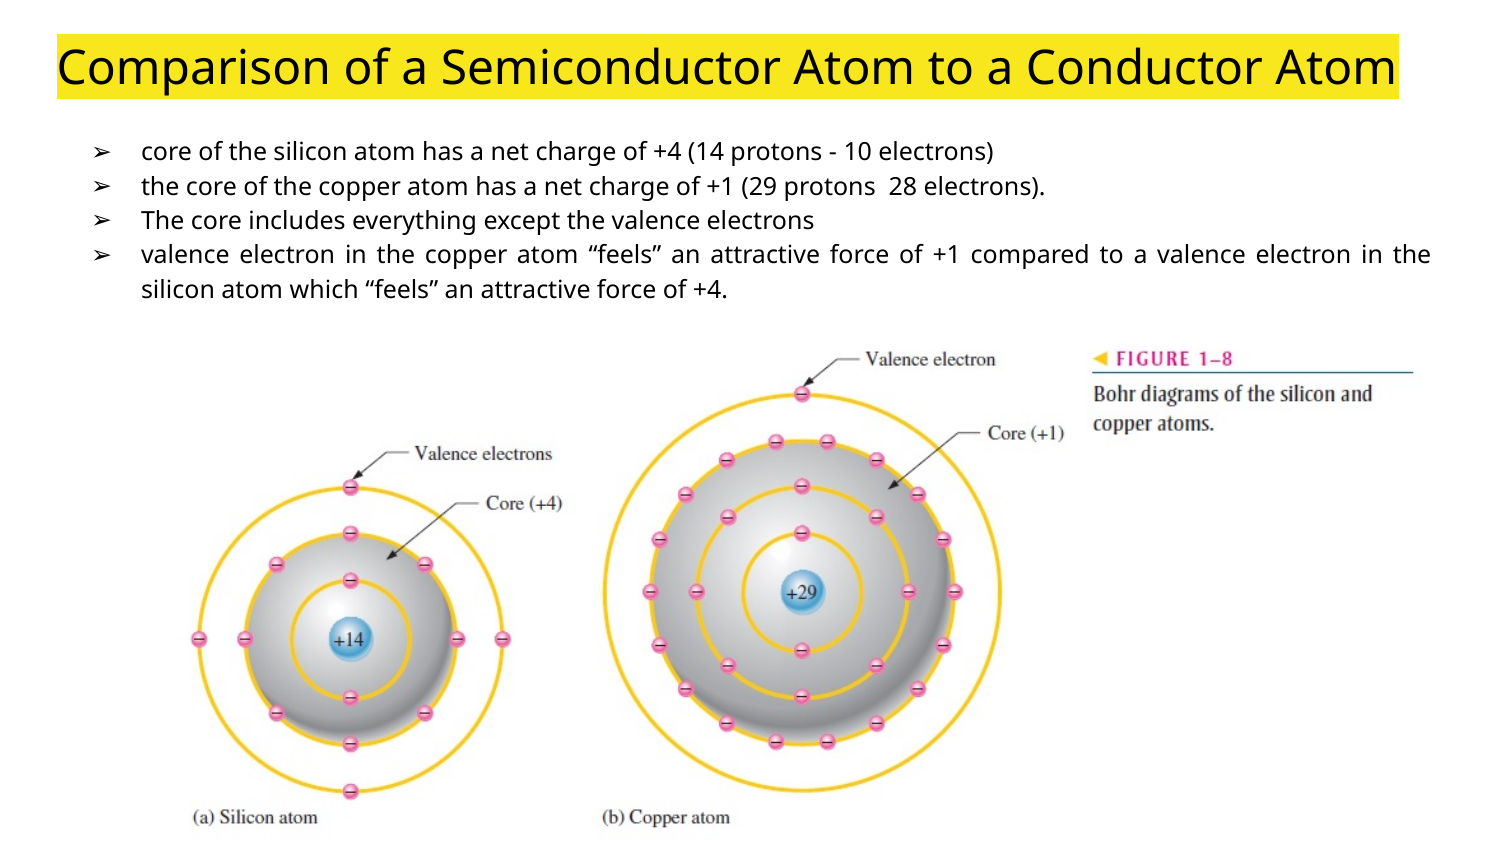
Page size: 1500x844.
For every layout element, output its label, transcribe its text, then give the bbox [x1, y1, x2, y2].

title Comparison of a Semiconductor Atom to a Conductor Atom [41, 22, 1440, 117]
list core of the silicon atom has a net charge of +4 (14 protons - 10 electrons) the core of the copper atom has a net charge of +1 (29 protons 28 electrons). The core includes everything except the valence electrons valence electron in the copper atom “feels” an attractive force of +1 compared to a valence electron in the silicon atom which “feels” an attractive force of +4. [51, 116, 1449, 297]
picture [128, 330, 1450, 844]
